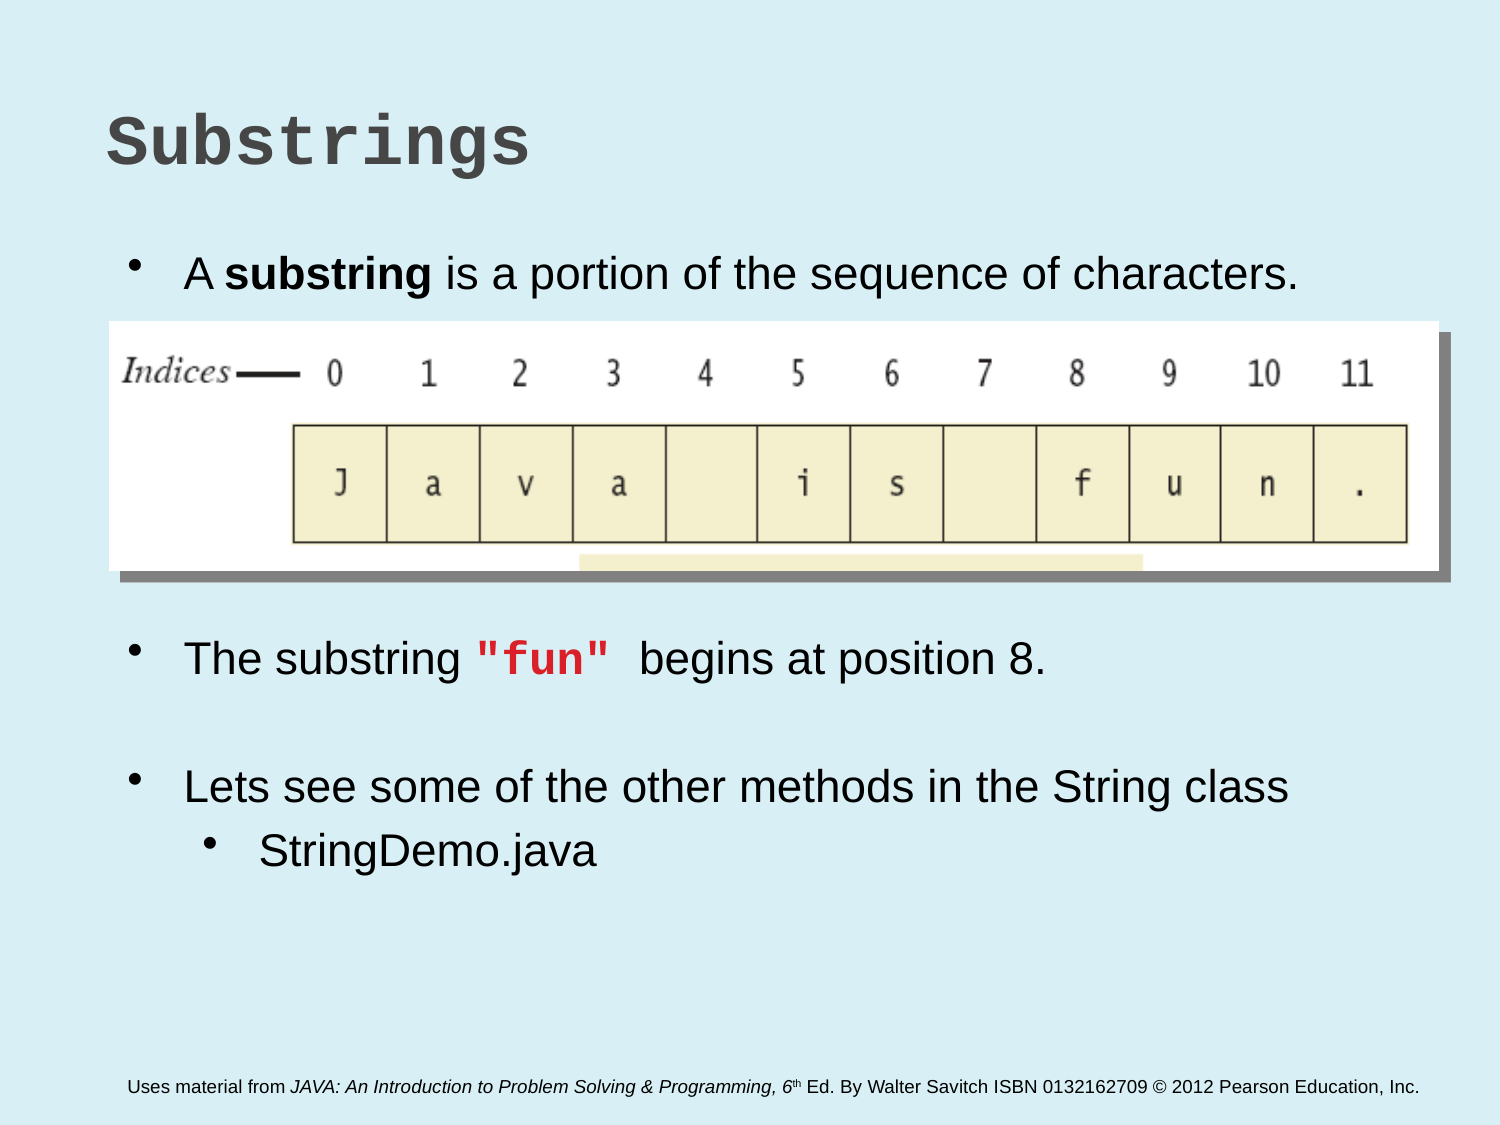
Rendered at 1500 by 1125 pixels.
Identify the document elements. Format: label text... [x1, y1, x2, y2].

text_box A substring is a portion of the sequence of characters. The substring "fun" begins at position 8. Lets see some of the other methods in the String class StringDemo.java [112, 236, 1388, 319]
picture [108, 320, 1439, 572]
text_box A substring is a portion of the sequence of characters. The substring "fun" begins at position 8. Lets see some of the other methods in the String class StringDemo.java [112, 579, 1388, 1000]
text_box Substrings [91, 42, 1367, 231]
